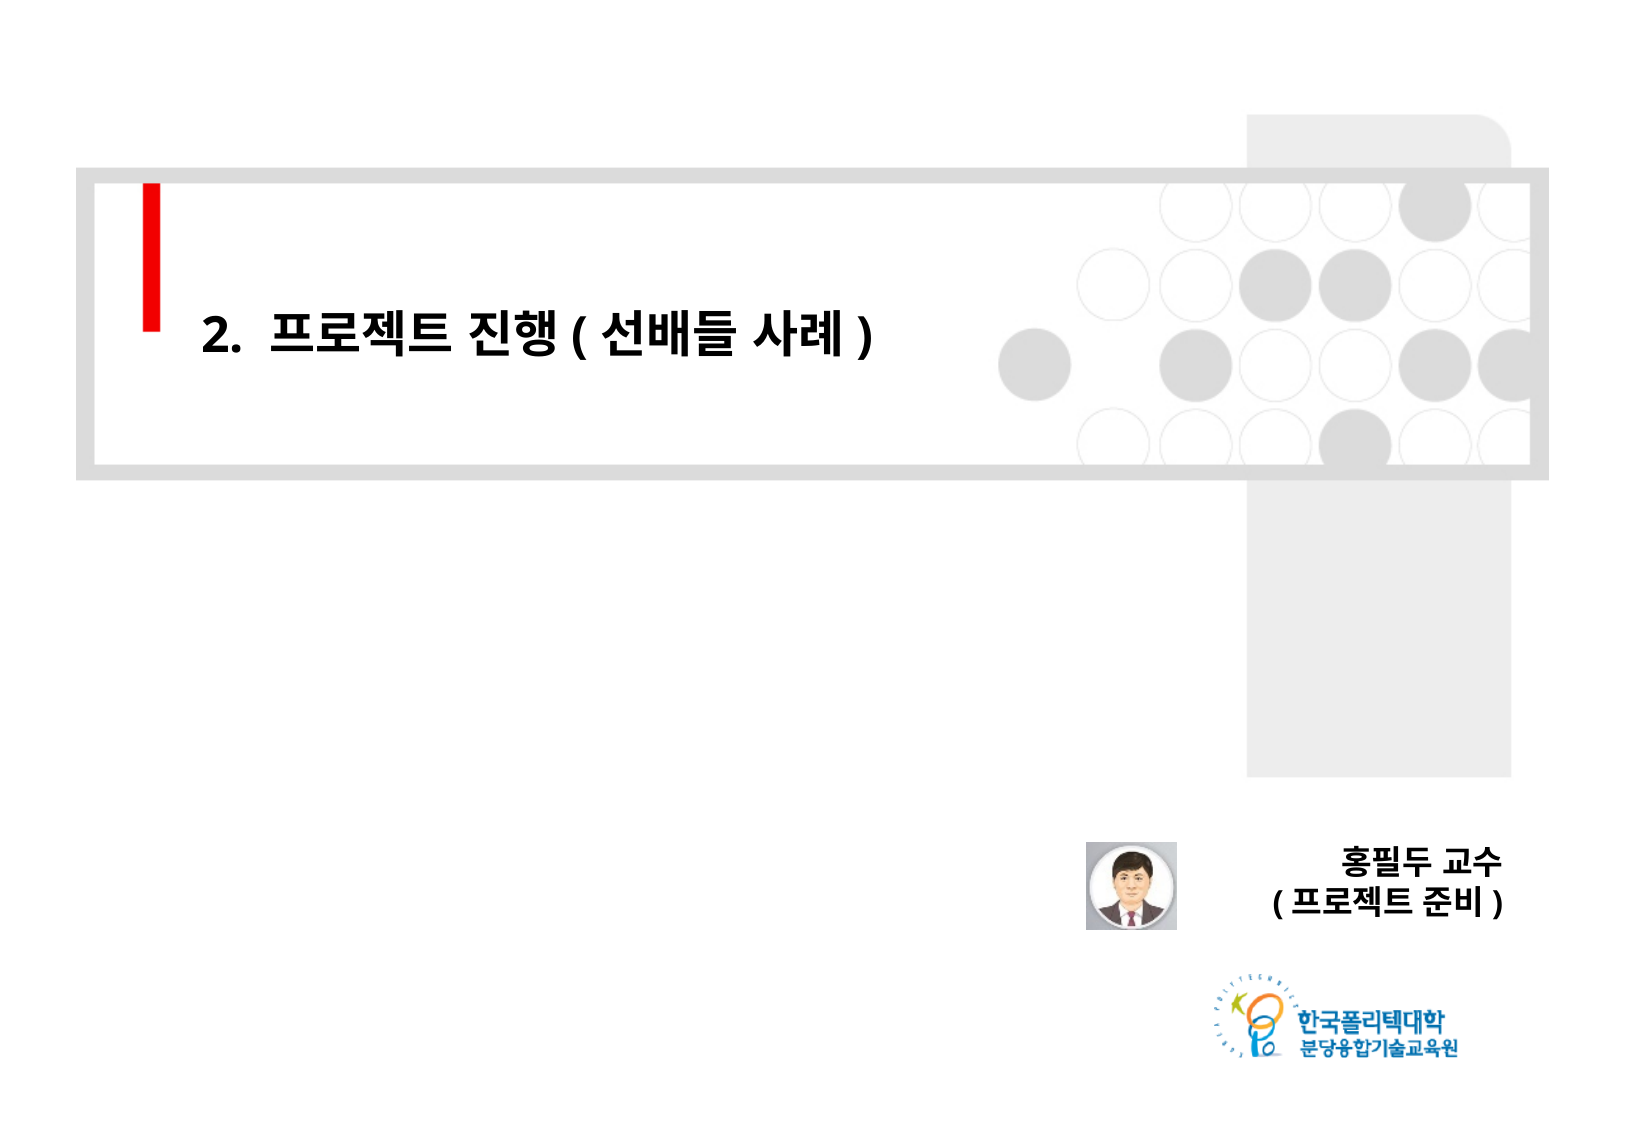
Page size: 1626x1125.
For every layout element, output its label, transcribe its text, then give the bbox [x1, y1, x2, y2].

text_box 홍필두 교수 (프로젝트 준비) [949, 834, 1518, 929]
picture [76, 7, 1549, 1074]
title 2. 프로젝트 진행(선배들 사례) [186, 219, 1507, 433]
